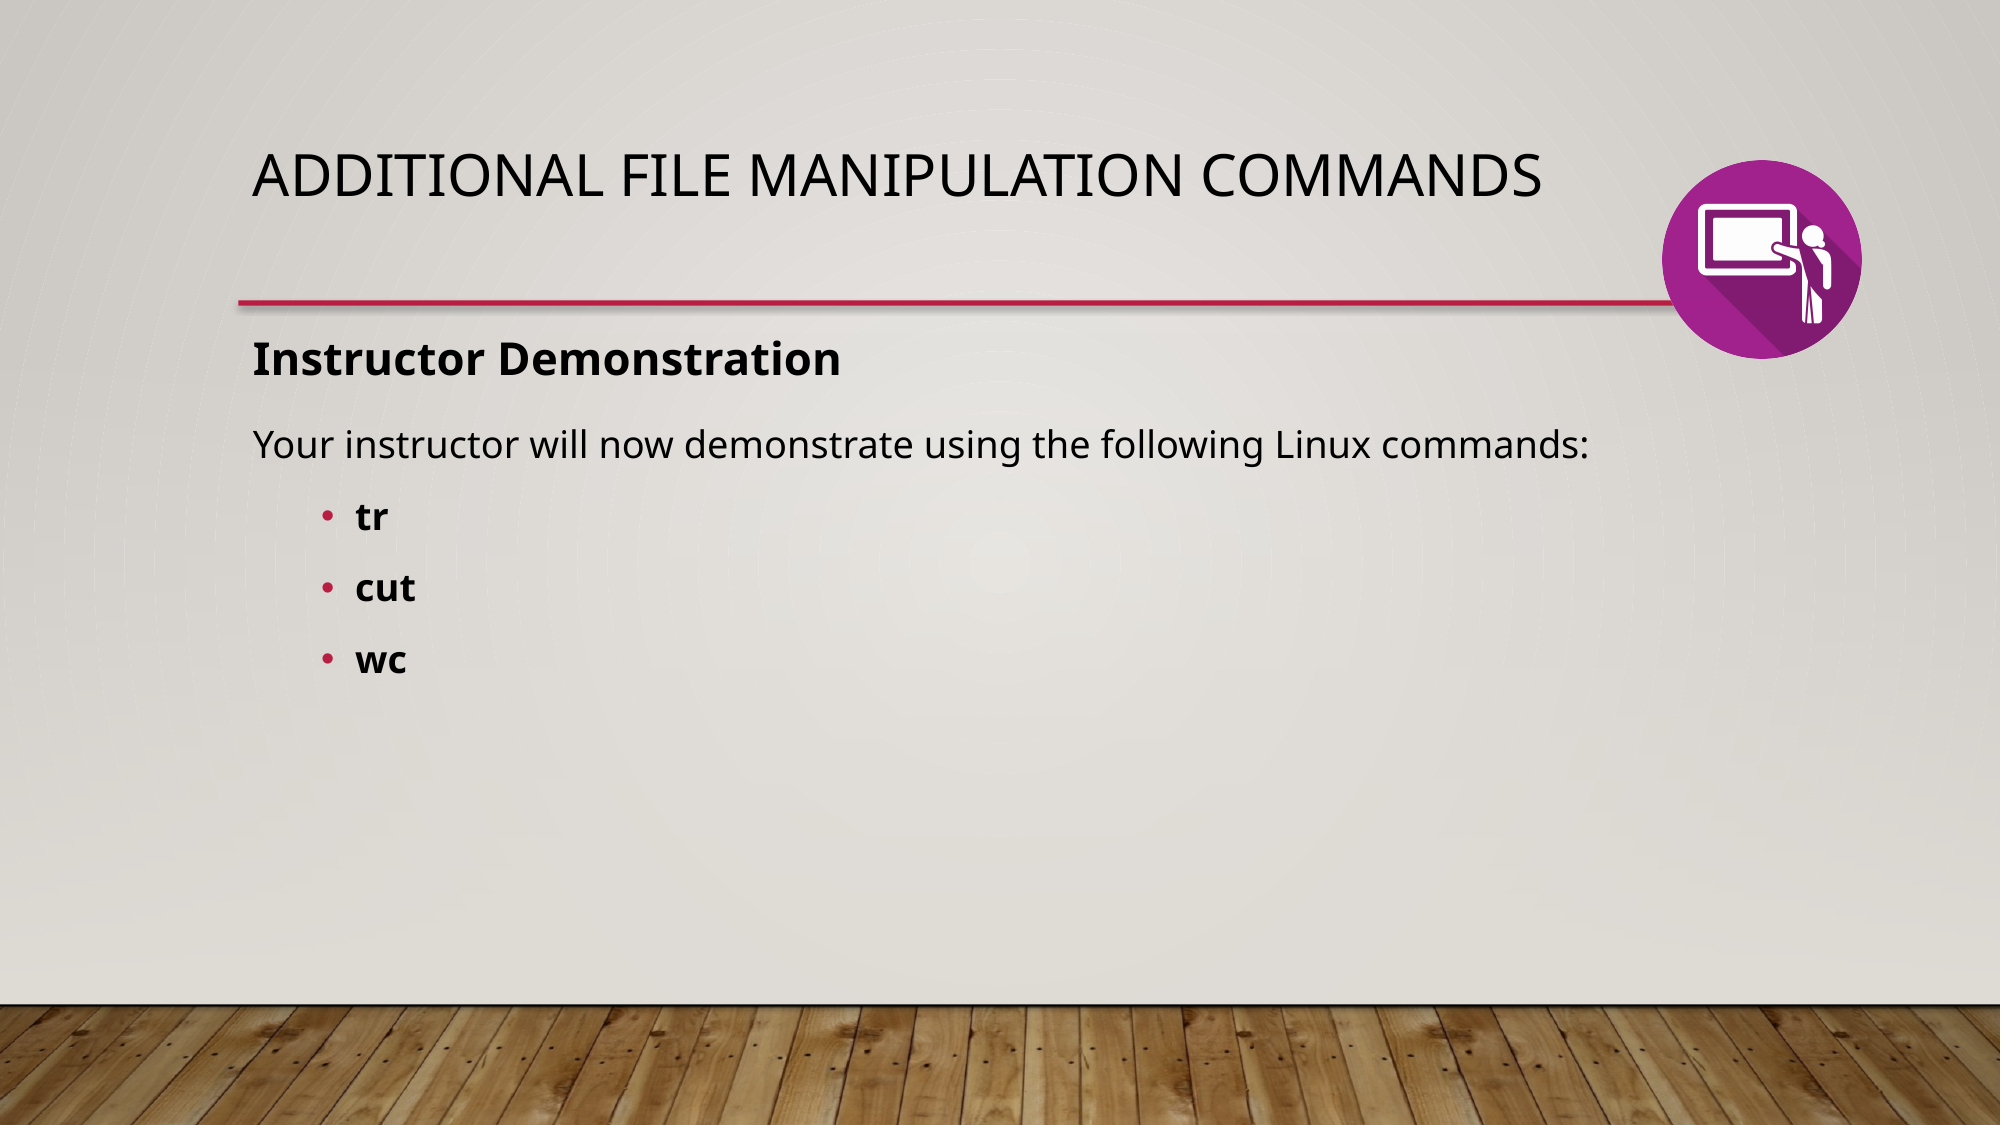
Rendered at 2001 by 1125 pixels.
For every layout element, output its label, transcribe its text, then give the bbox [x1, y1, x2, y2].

text_box Additional file Manipulation Commands [238, 131, 1814, 304]
text_box Instructor Demonstration Your instructor will now demonstrate using the following Linux commands: tr cut wc [238, 306, 1619, 718]
picture [0, 1007, 2000, 1125]
picture [1662, 159, 1862, 359]
